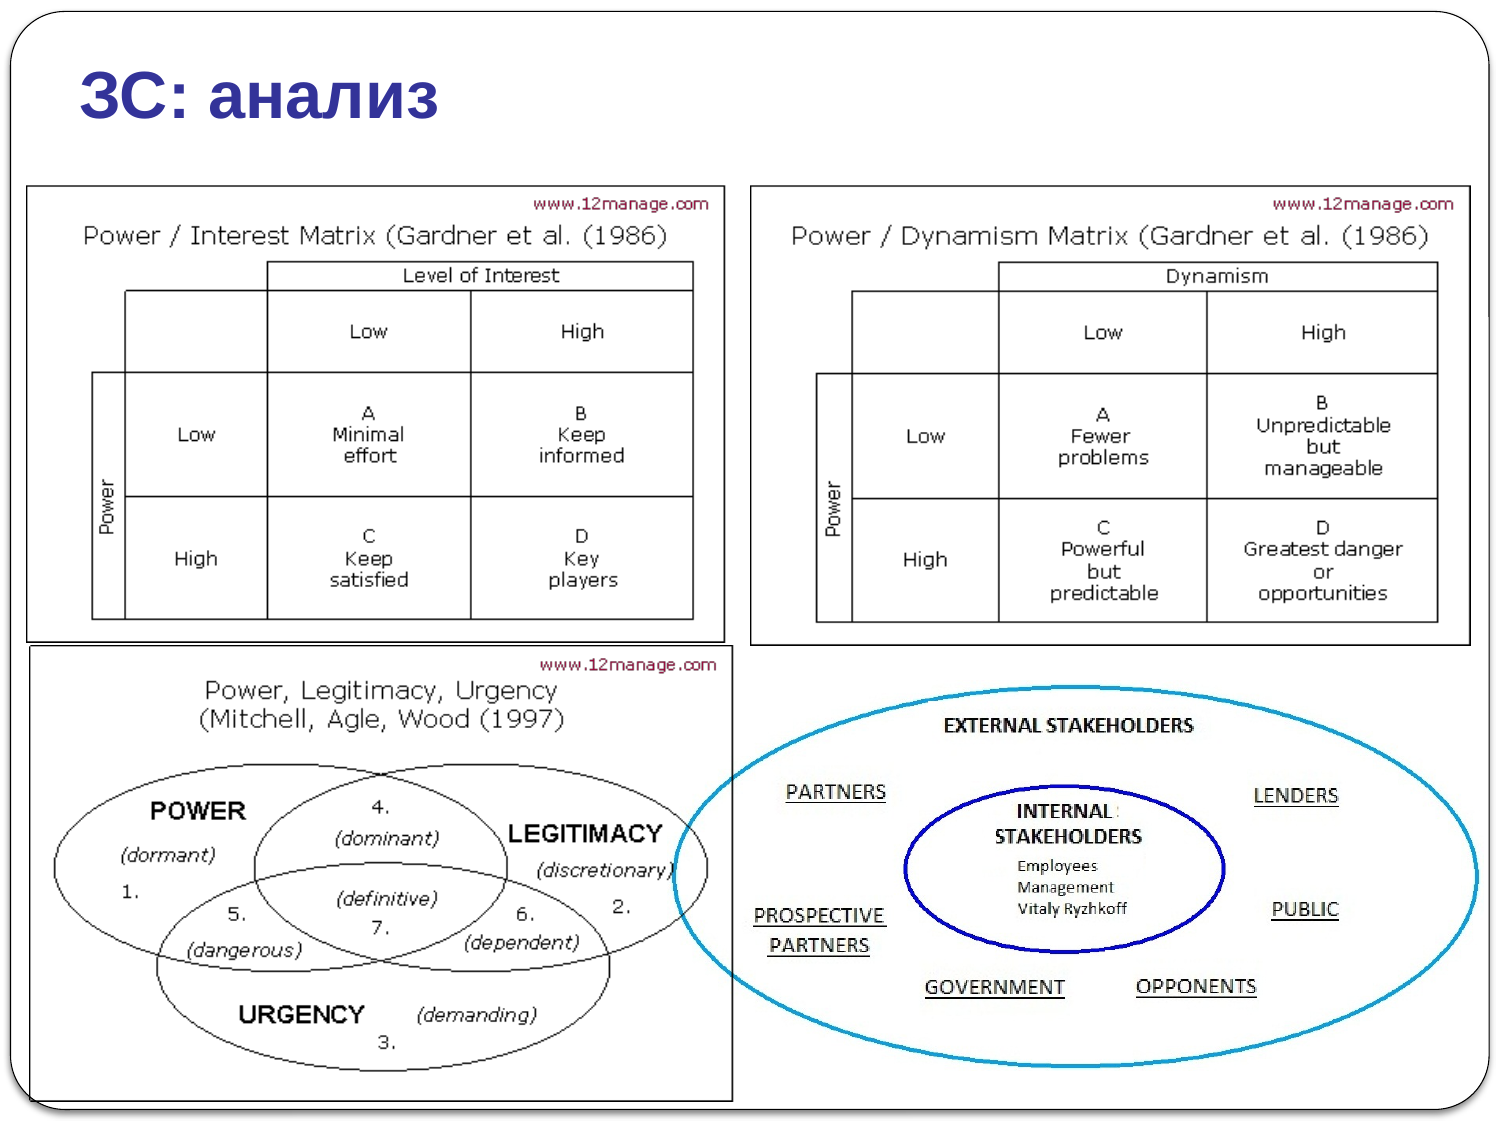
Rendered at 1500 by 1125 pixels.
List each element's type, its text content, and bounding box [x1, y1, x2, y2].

picture [25, 184, 727, 643]
text_box ЗС: анализ [64, 30, 1140, 161]
picture [29, 645, 1484, 1103]
picture [749, 184, 1471, 646]
text_box [41, 178, 1461, 186]
